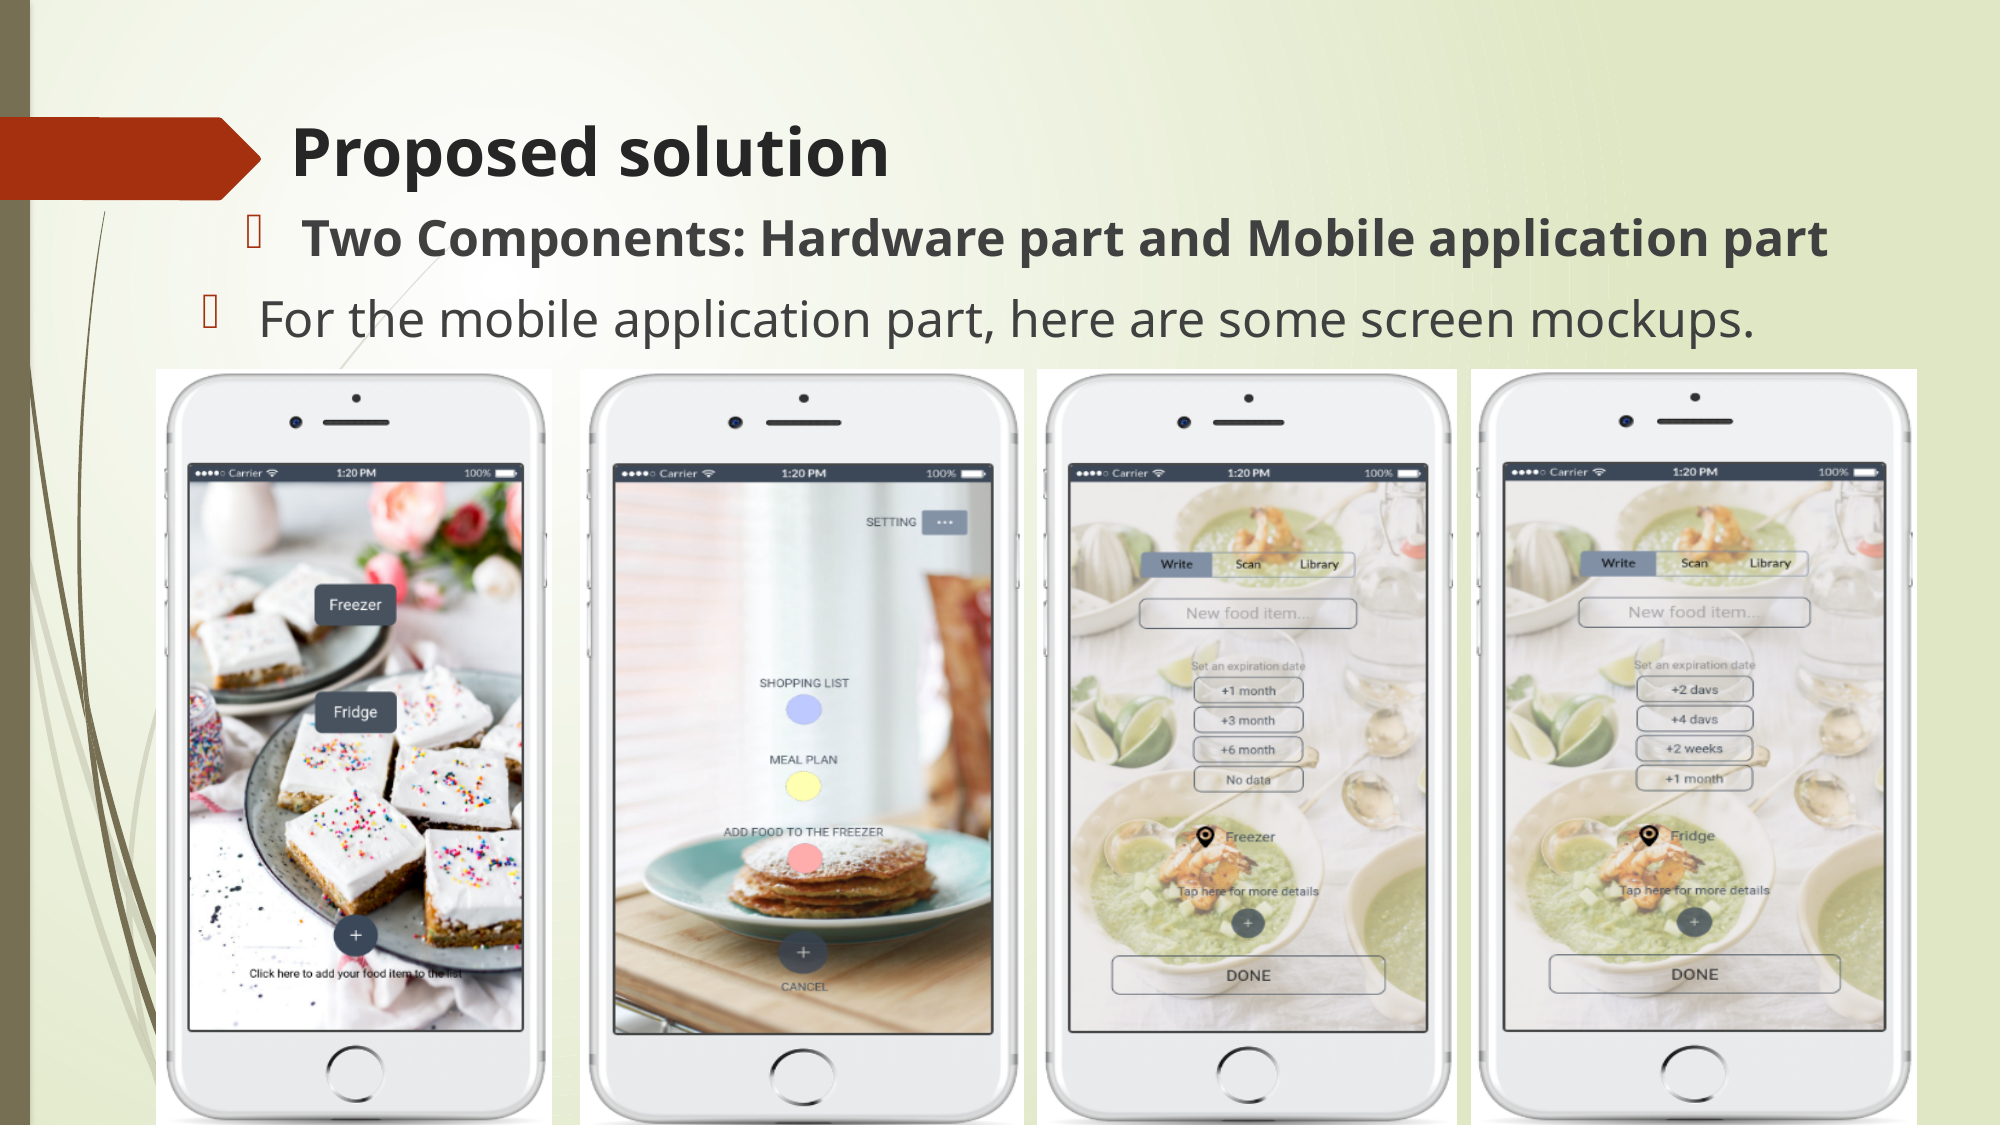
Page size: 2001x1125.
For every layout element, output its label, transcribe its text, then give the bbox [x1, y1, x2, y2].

picture [579, 368, 1024, 1125]
picture [156, 368, 552, 1125]
title Proposed solution [275, 102, 977, 198]
picture [1037, 368, 1458, 1125]
picture [1470, 368, 1917, 1125]
list Two Components: Hardware part and Mobile application part For the mobile application part, here are some screen mockups. [186, 198, 1889, 499]
